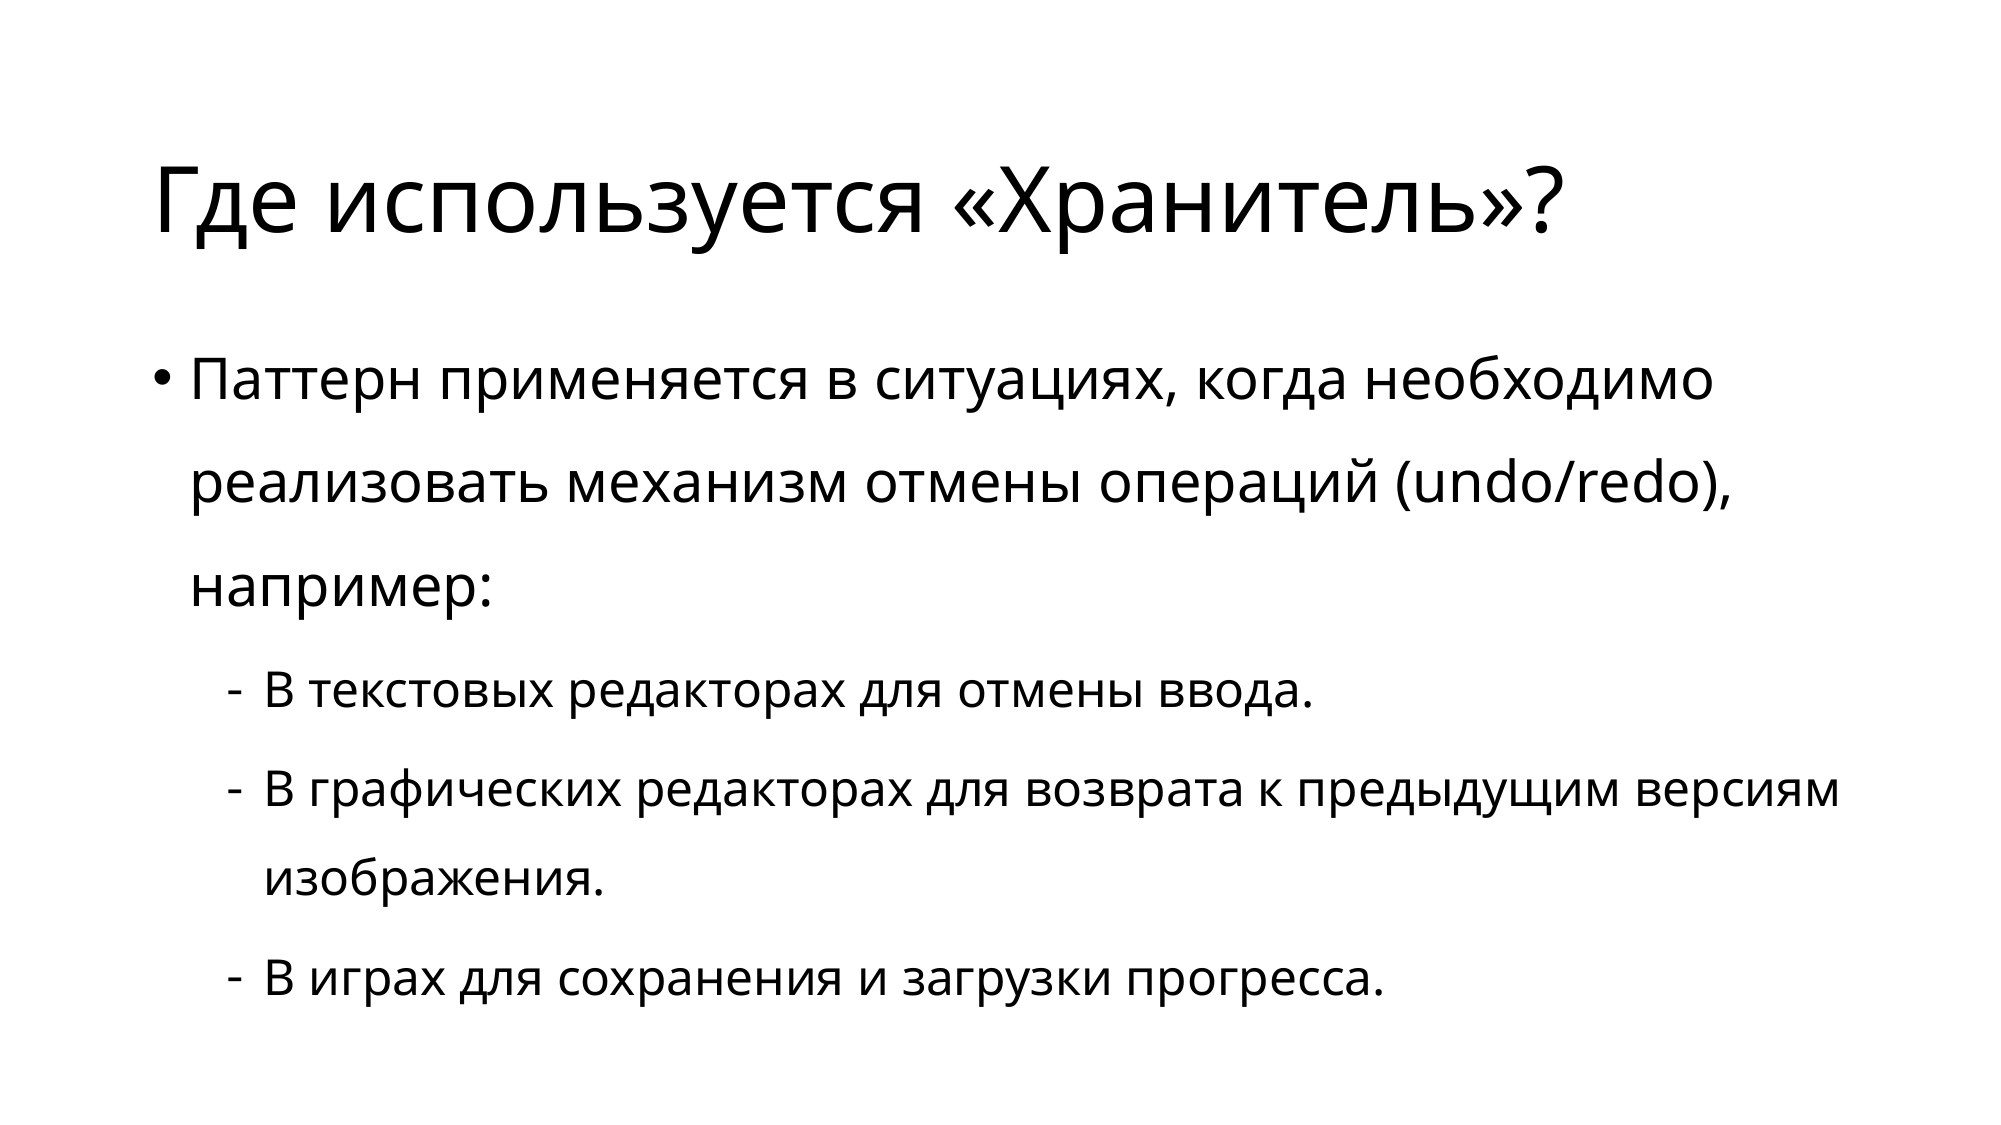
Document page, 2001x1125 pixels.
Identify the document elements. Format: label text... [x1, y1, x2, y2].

title Где используется «Хранитель»? [137, 59, 1863, 278]
list Паттерн применяется в ситуациях, когда необходимо реализовать механизм отмены операций (undo/redo), например: В текстовых редакторах для отмены ввода. В графических редакторах для возврата к предыдущим версиям изображения. В играх для сохранения и загрузки прогресса. [137, 299, 1863, 1014]
